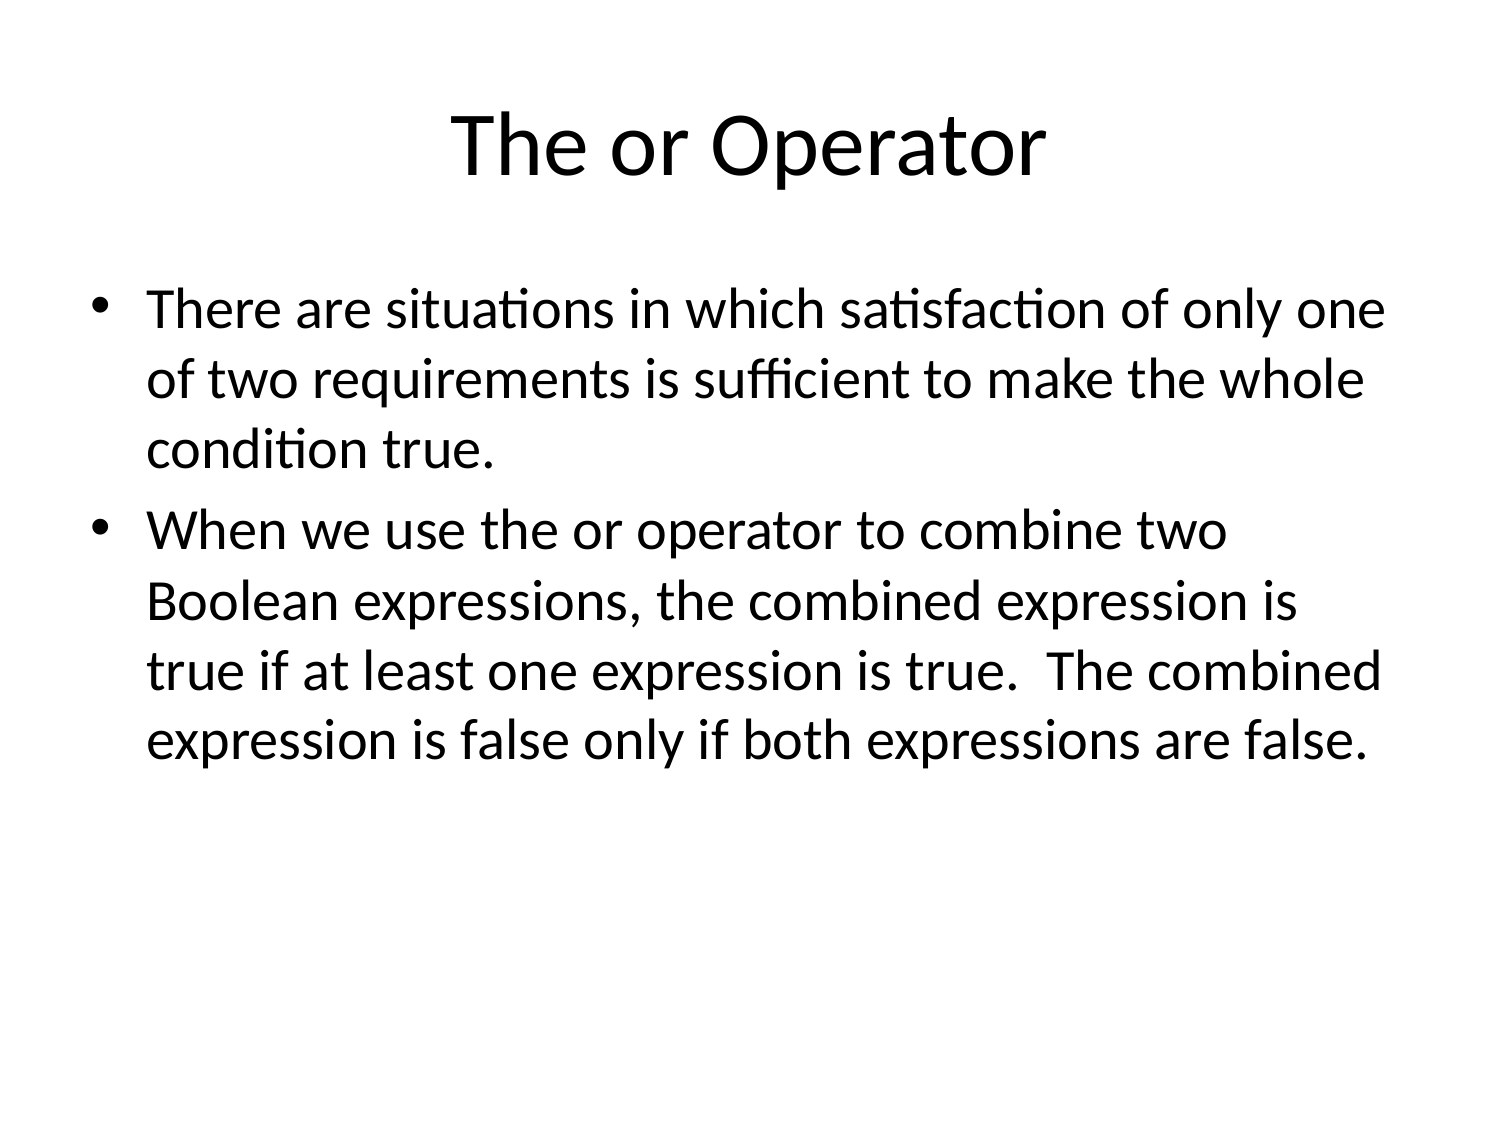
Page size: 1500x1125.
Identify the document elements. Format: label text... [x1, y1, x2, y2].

title The or Operator [75, 45, 1425, 233]
list There are situations in which satisfaction of only one of two requirements is sufficient to make the whole condition true. When we use the or operator to combine two Boolean expressions, the combined expression is true if at least one expression is true. The combined expression is false only if both expressions are false. [75, 262, 1425, 1005]
